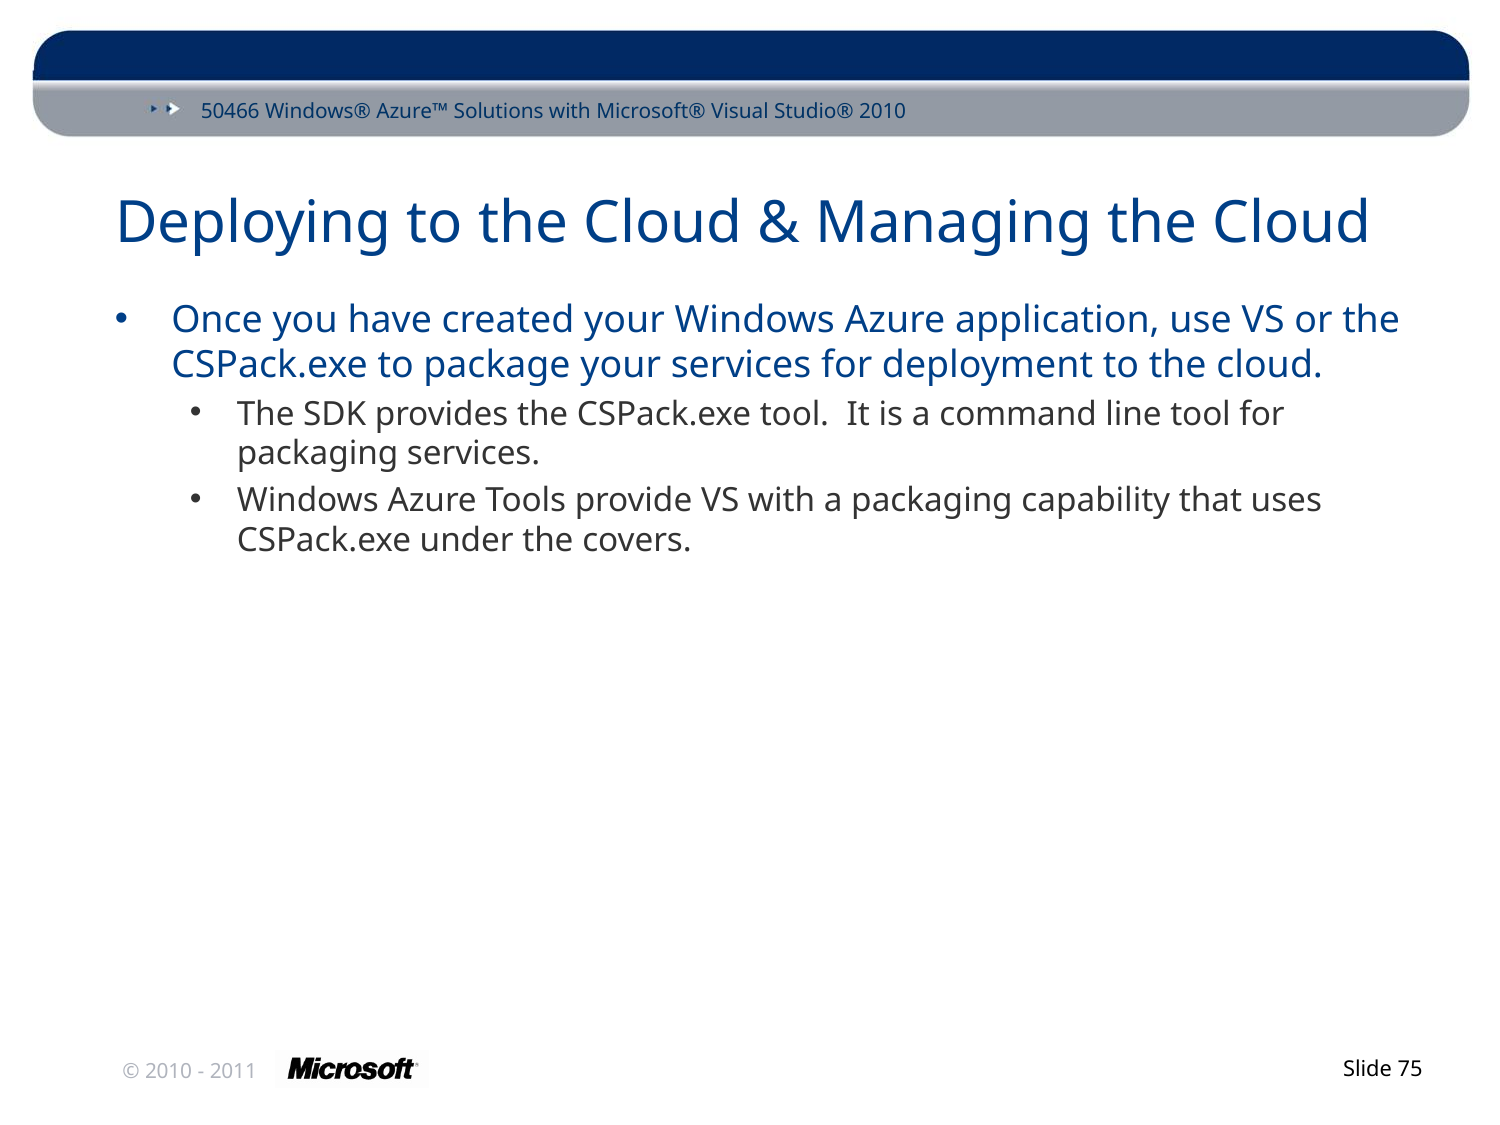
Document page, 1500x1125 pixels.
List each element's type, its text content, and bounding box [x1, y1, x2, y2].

list Once you have created your Windows Azure application, use VS or the CSPack.exe to package your services for deployment to the cloud. The SDK provides the CSPack.exe tool. It is a command line tool for packaging services. Windows Azure Tools provide VS with a packaging capability that uses CSPack.exe under the covers. [99, 287, 1433, 1025]
picture [275, 1050, 429, 1088]
picture [0, 1, 1500, 159]
title Deploying to the Cloud & Managing the Cloud [100, 143, 1433, 262]
